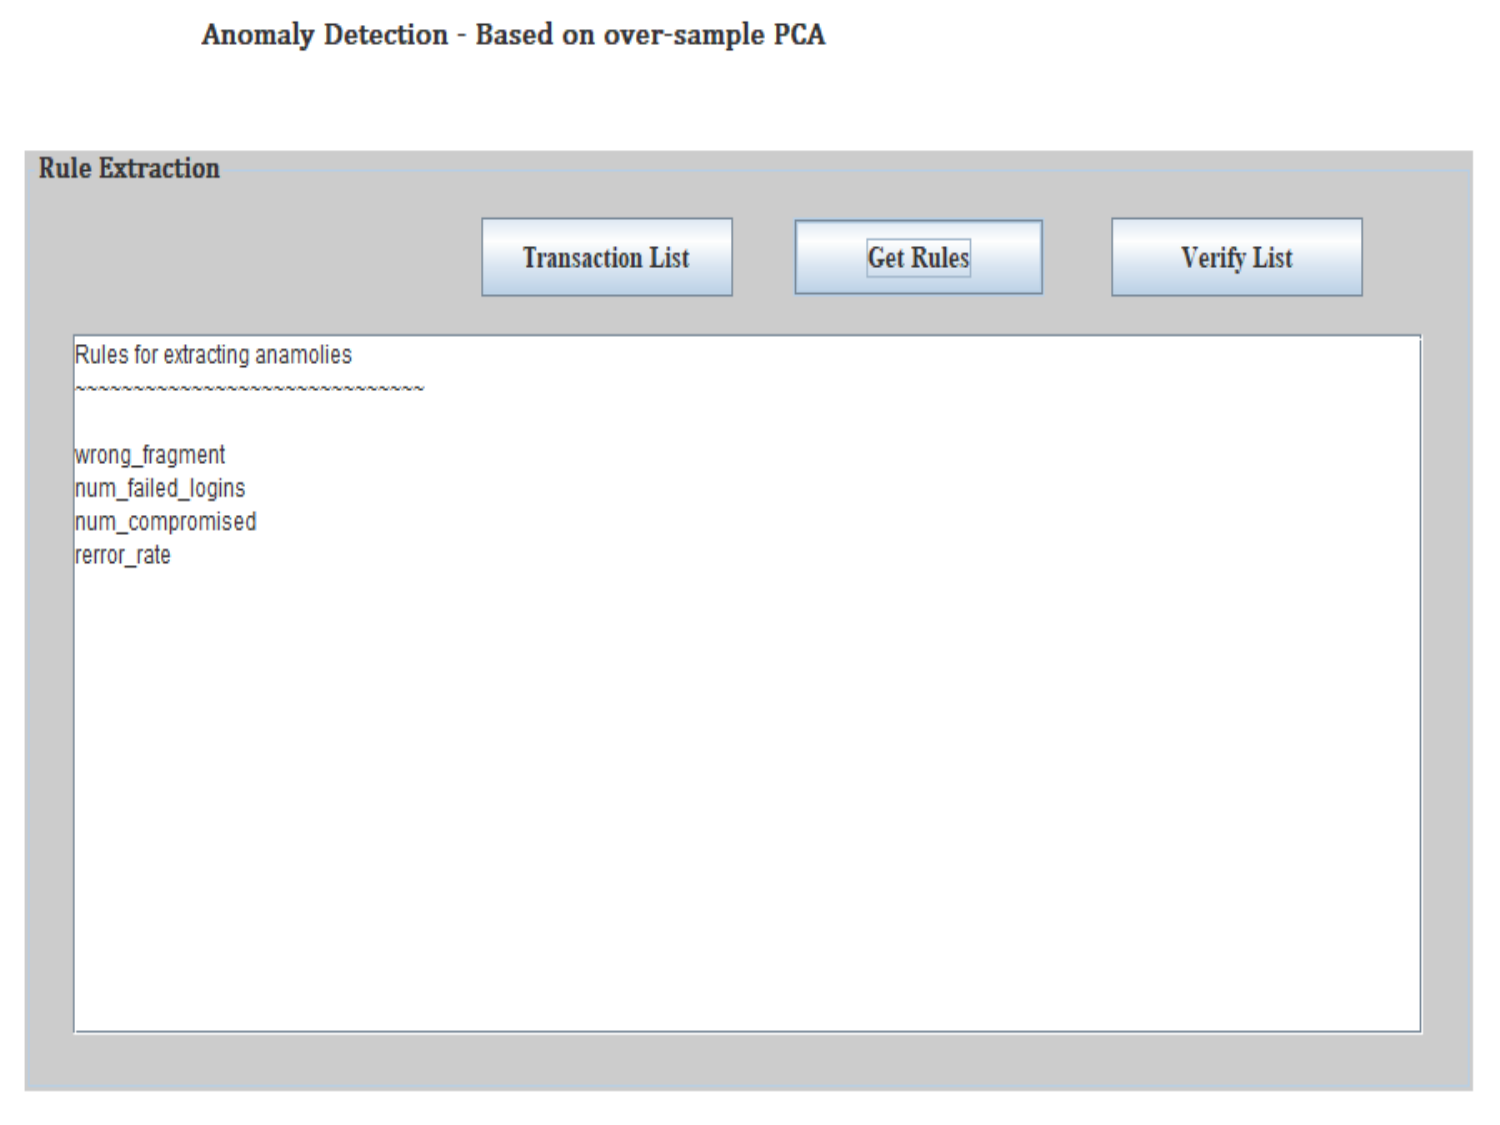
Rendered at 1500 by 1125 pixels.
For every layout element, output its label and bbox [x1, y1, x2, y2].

list [0, 0, 1500, 1125]
